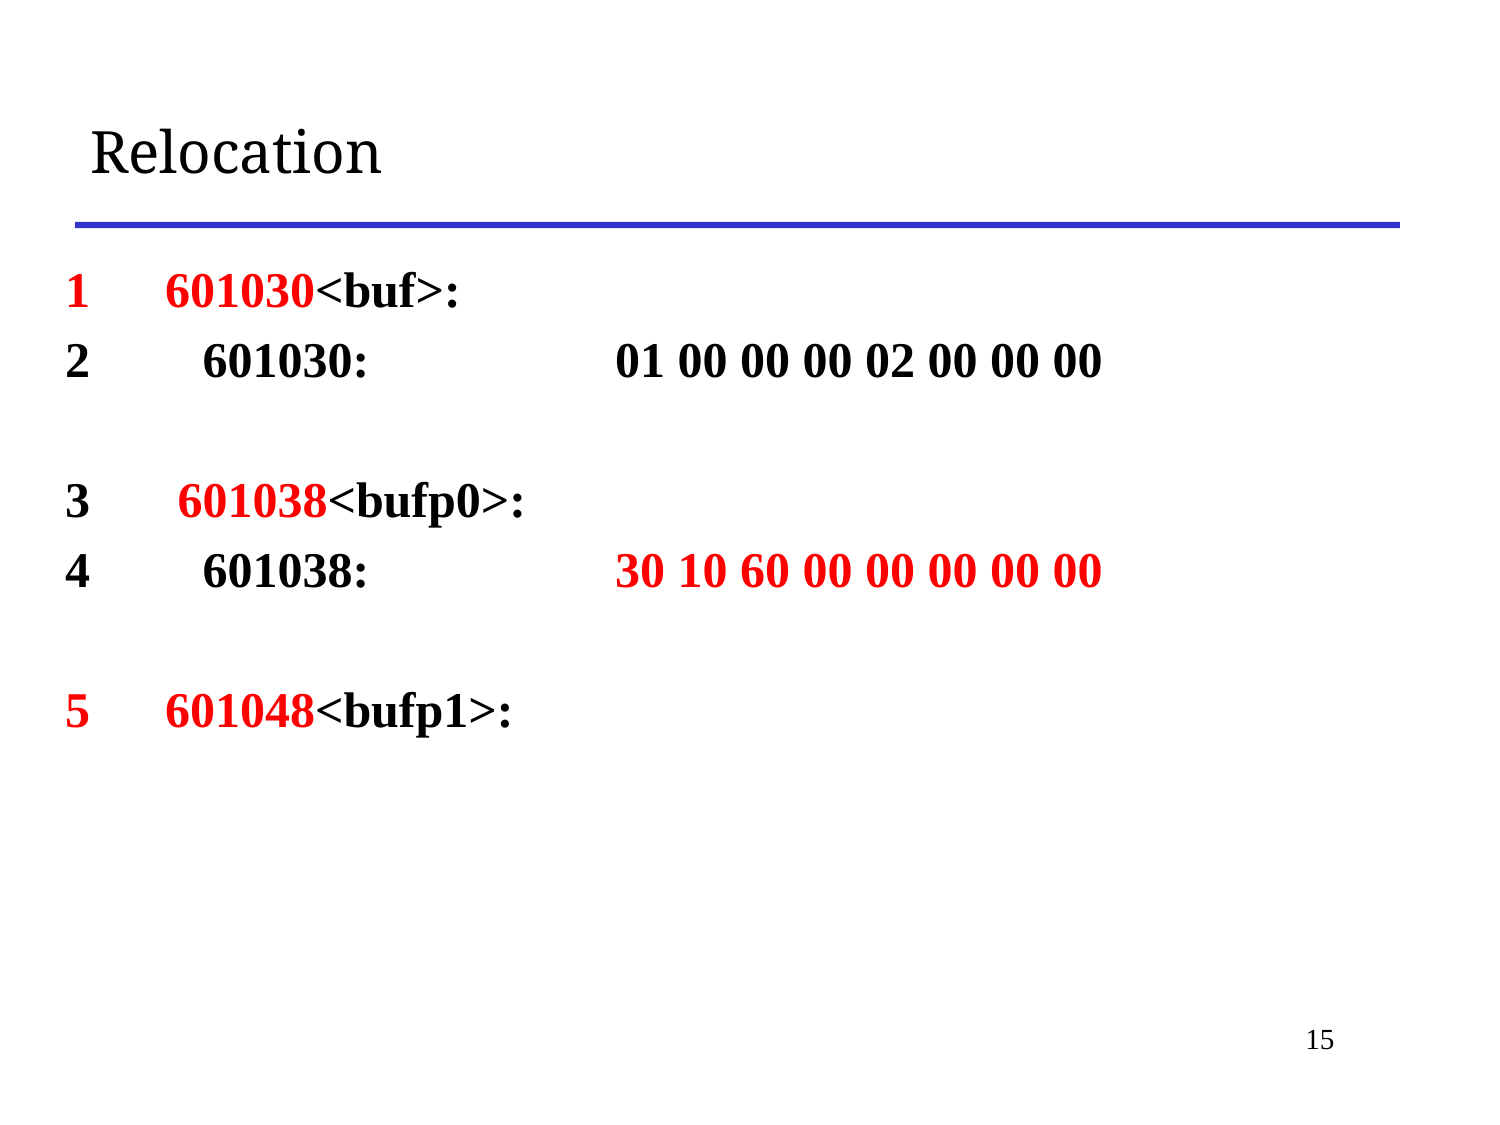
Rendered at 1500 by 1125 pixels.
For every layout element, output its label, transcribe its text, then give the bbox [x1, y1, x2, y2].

list 601030<buf>: 601030: 01 00 00 00 02 00 00 00 601038<bufp0>: 601038: 30 10 60 00 00 00 00 00 601048<bufp1>: [50, 249, 1463, 1000]
slide_number 15 [1137, 1012, 1351, 1088]
title Relocation [75, 75, 1400, 225]
